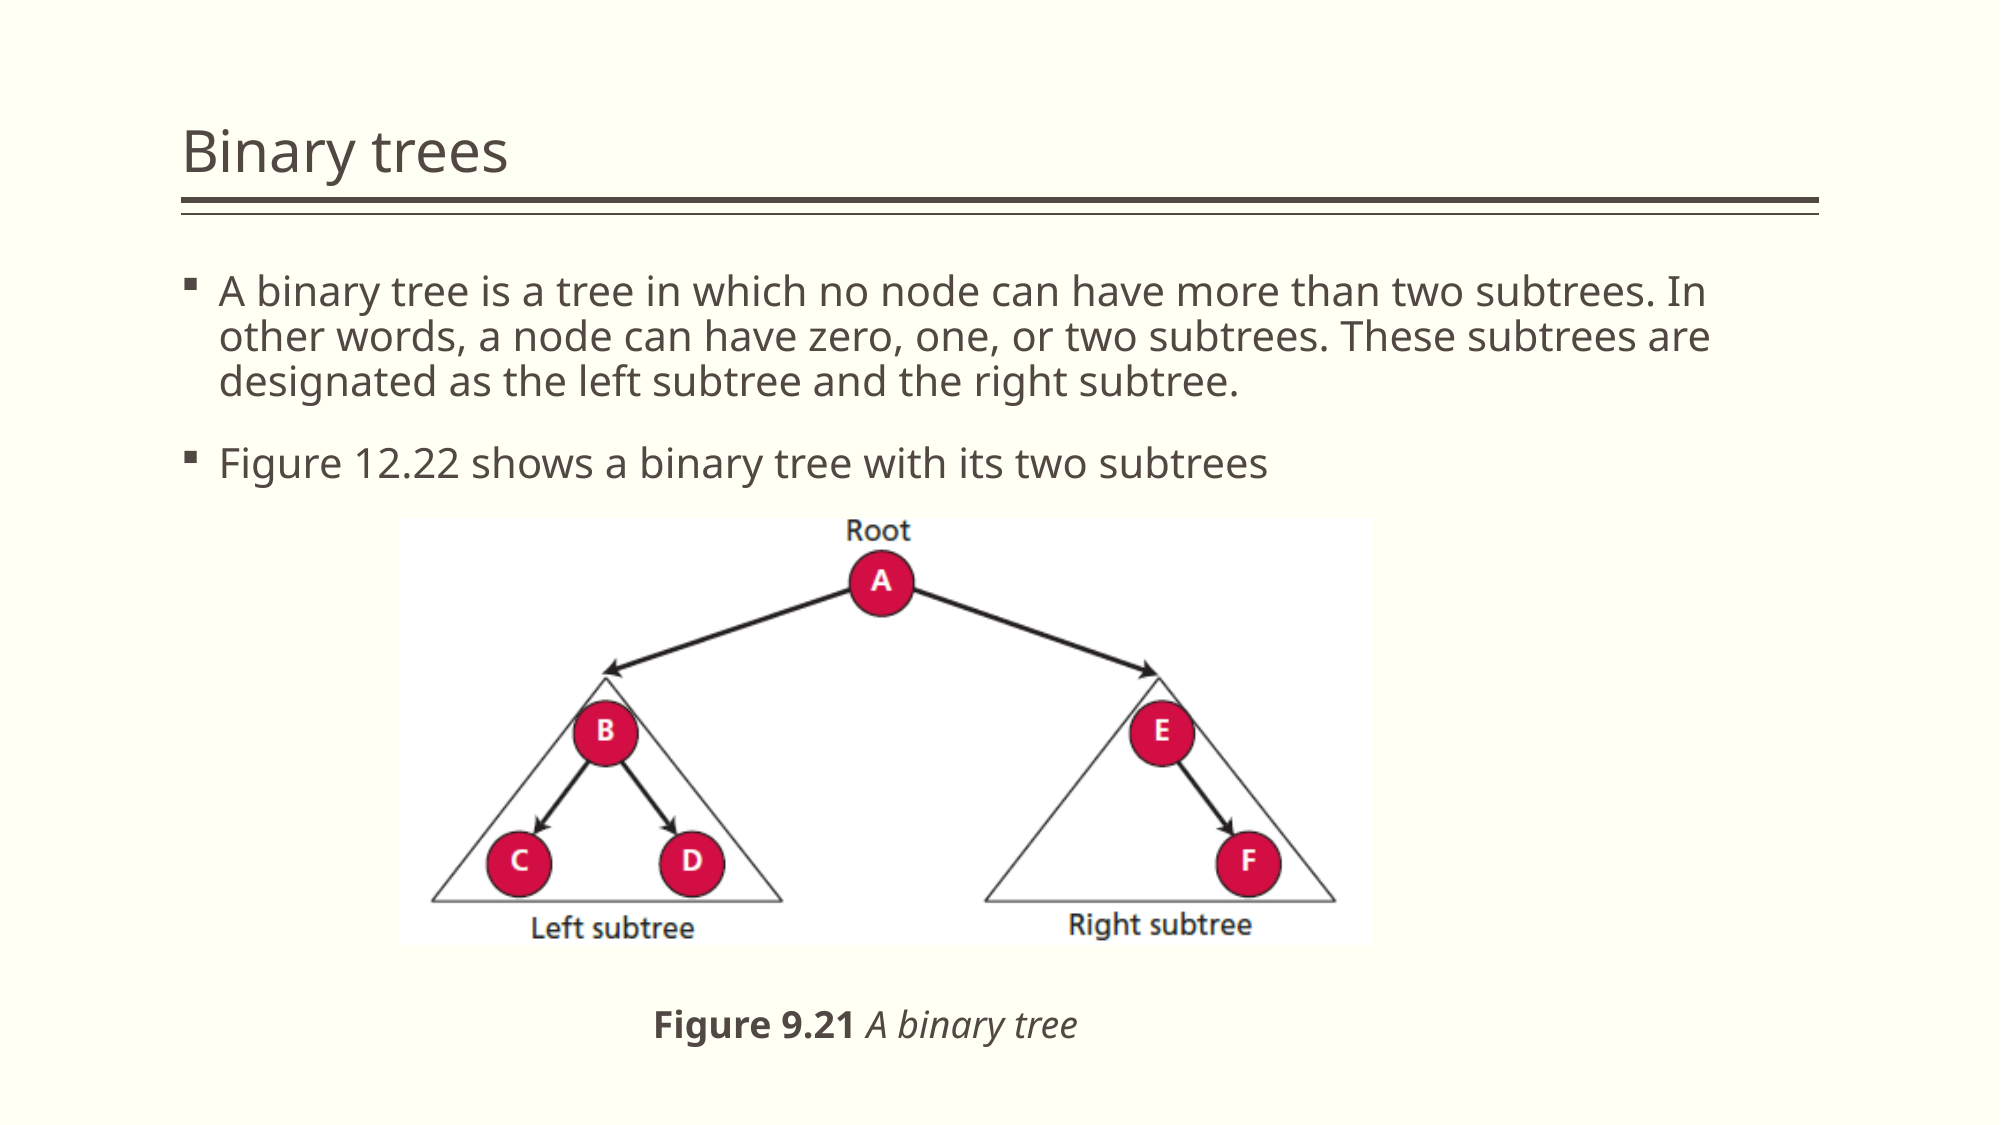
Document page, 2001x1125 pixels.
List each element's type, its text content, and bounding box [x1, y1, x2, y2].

text_box Figure 9.21 A binary tree [638, 994, 1638, 1054]
list A binary tree is a tree in which no node can have more than two subtrees. In other words, a node can have zero, one, or two subtrees. These subtrees are designated as the left subtree and the right subtree. Figure 12.22 shows a binary tree with its two subtrees [181, 262, 1819, 519]
picture [399, 518, 1373, 945]
title Binary trees [181, 12, 1819, 193]
